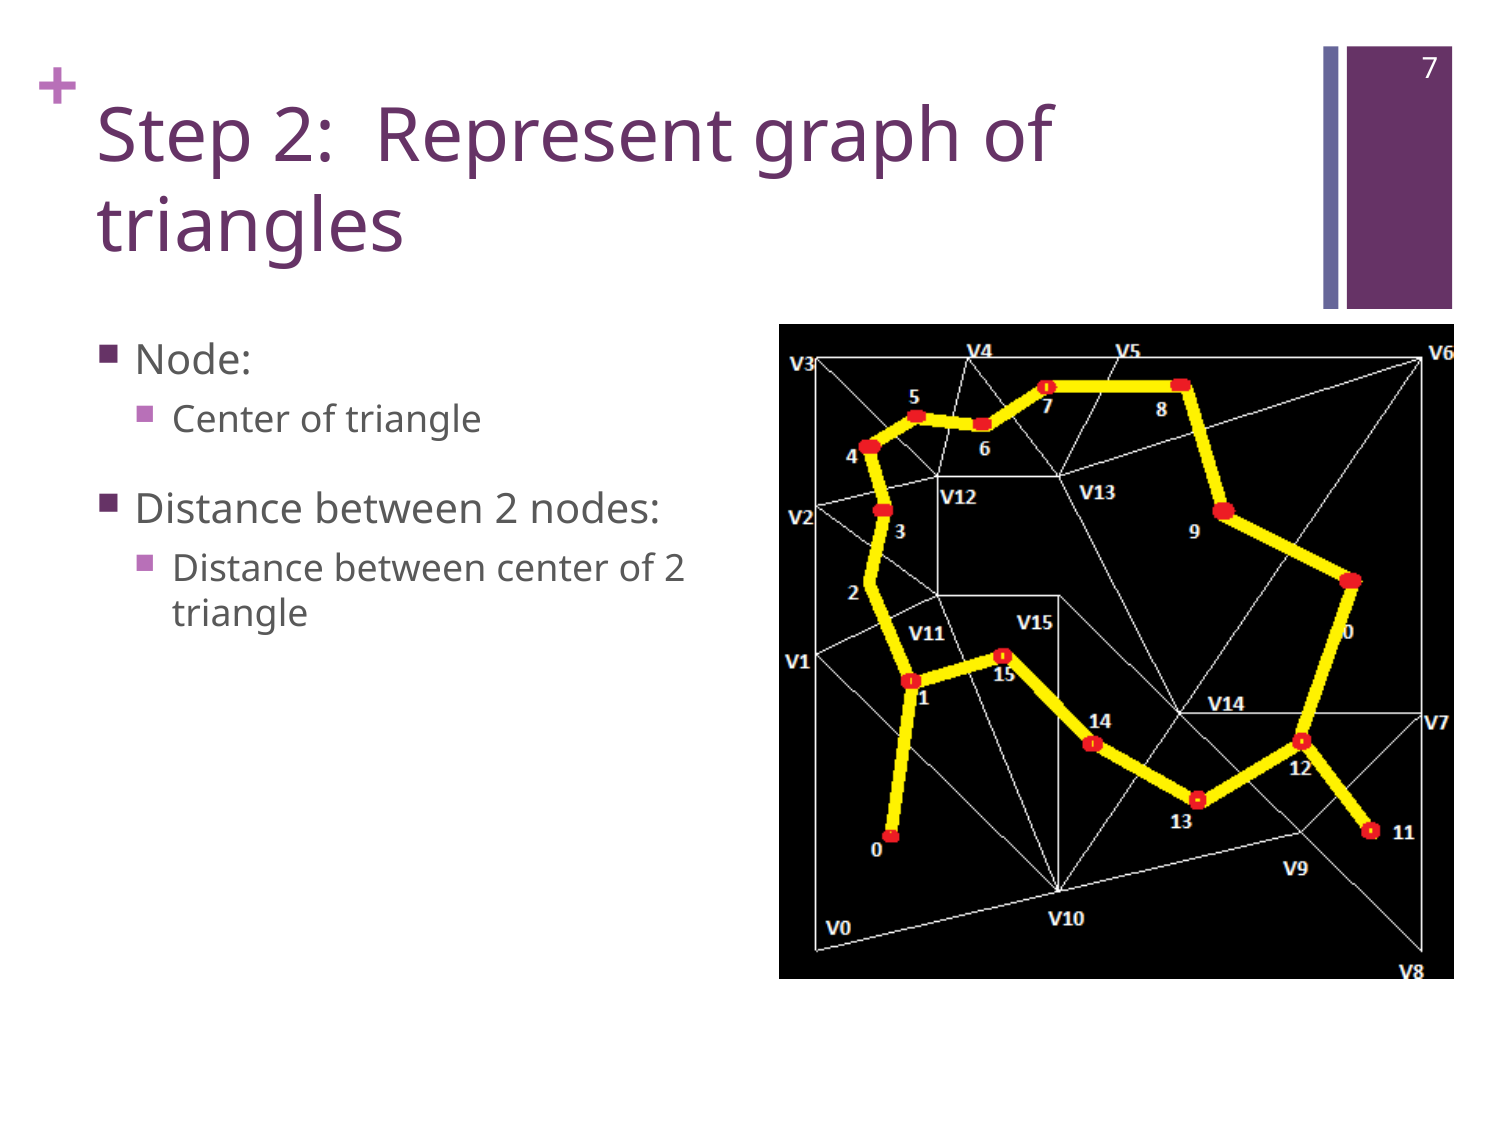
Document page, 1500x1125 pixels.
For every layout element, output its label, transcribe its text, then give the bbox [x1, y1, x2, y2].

slide_number 7 [1362, 39, 1454, 100]
list Node: Center of triangle Distance between 2 nodes: Distance between center of 2 triangle [81, 324, 780, 1005]
picture [779, 324, 1454, 979]
title Step 2: Represent graph of triangles [81, 79, 1322, 263]
